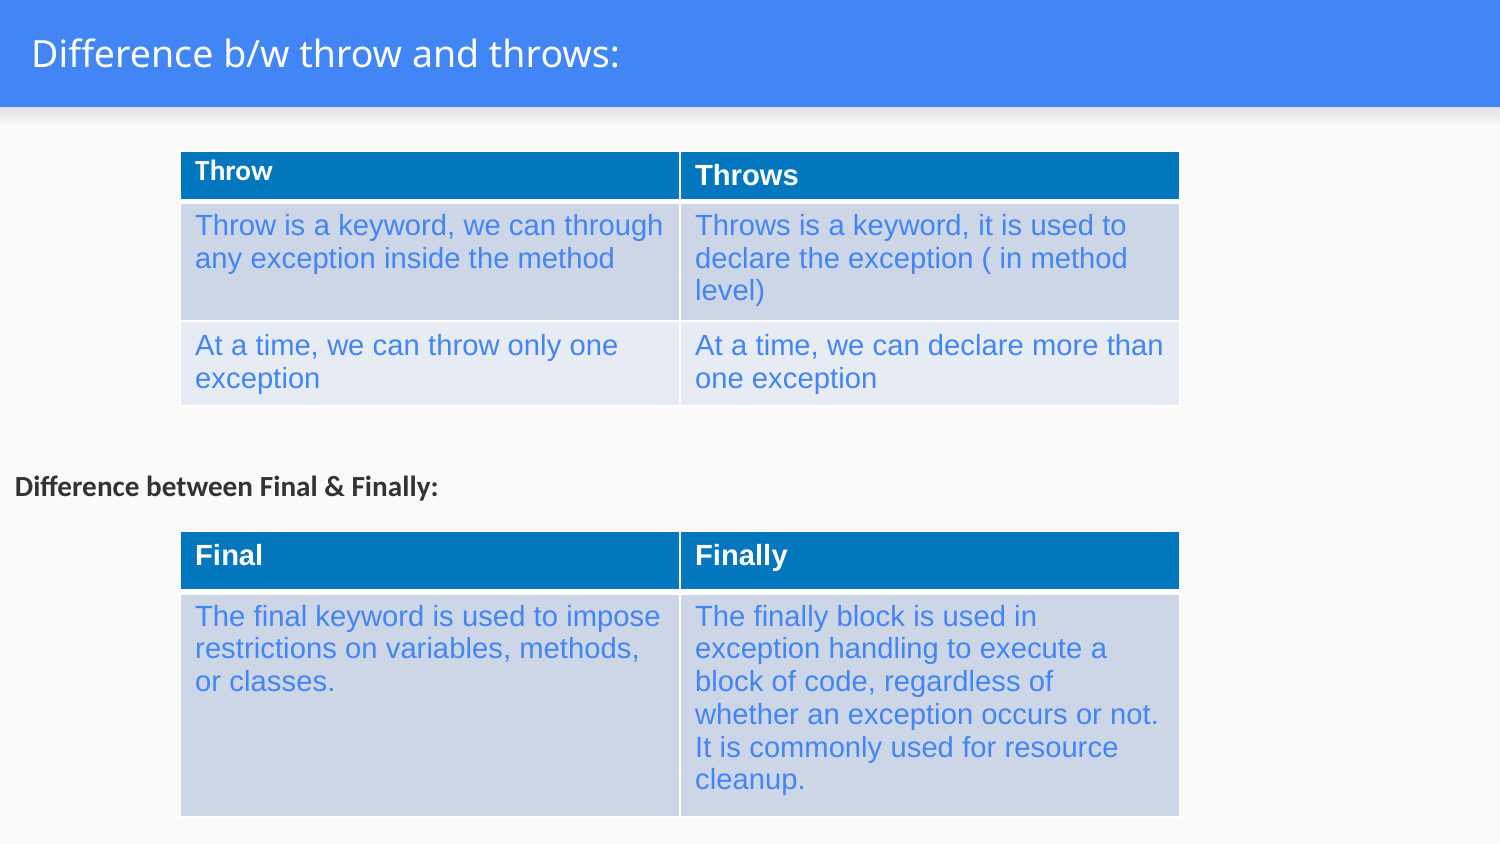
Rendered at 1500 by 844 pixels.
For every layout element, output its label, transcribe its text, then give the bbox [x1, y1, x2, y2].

table_cell At a time, we can throw only one exception [181, 322, 679, 405]
table_header Throw [181, 152, 679, 199]
table_header Finally [681, 532, 1179, 589]
table_cell The final keyword is used to impose restrictions on variables, methods, or classes. [181, 595, 679, 816]
table_header Final [181, 532, 679, 589]
table_cell Throws is a keyword, it is used to declare the exception ( in method level) [681, 204, 1179, 320]
table_header Throws [681, 152, 1179, 199]
table_cell At a time, we can declare more than one exception [681, 322, 1179, 405]
table_cell Throw is a keyword, we can through any exception inside the method [181, 204, 679, 320]
title Difference b/w throw and throws: [16, 2, 1464, 102]
text_box Difference between Final & Finally: [0, 93, 1448, 810]
table_cell The finally block is used in exception handling to execute a block of code, regardless of whether an exception occurs or not. It is commonly used for resource cleanup. [681, 595, 1179, 816]
